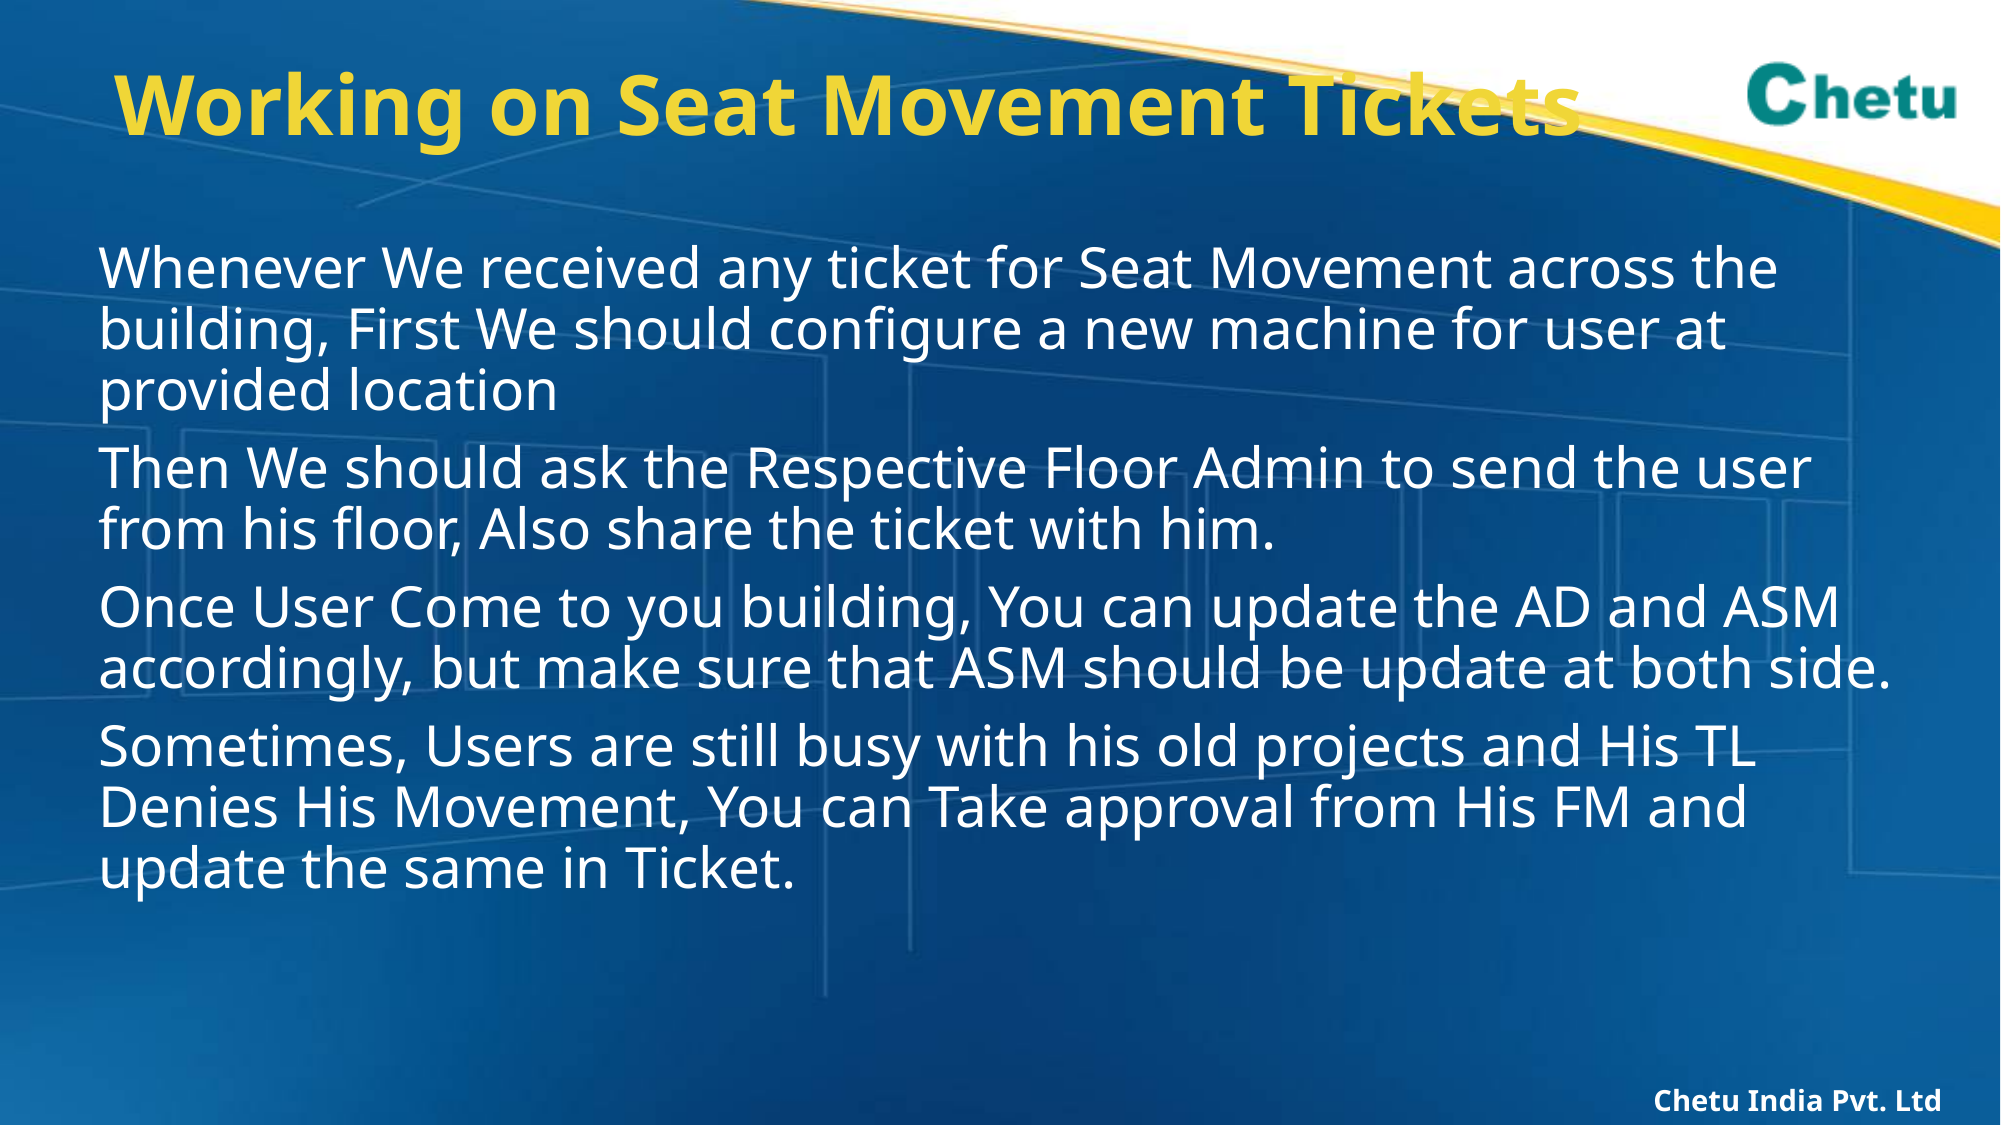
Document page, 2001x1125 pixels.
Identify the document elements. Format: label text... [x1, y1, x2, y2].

title Working on Seat Movement Tickets [99, 55, 1901, 232]
list Whenever We received any ticket for Seat Movement across the building, First We should configure a new machine for user at provided location Then We should ask the Respective Floor Admin to send the user from his floor, Also share the ticket with him. Once User Come to you building, You can update the AD and ASM accordingly, but make sure that ASM should be update at both side. Sometimes, Users are still busy with his old projects and His TL Denies His Movement, You can Take approval from His FM and update the same in Ticket. [83, 232, 1924, 957]
picture [0, 0, 2001, 1125]
